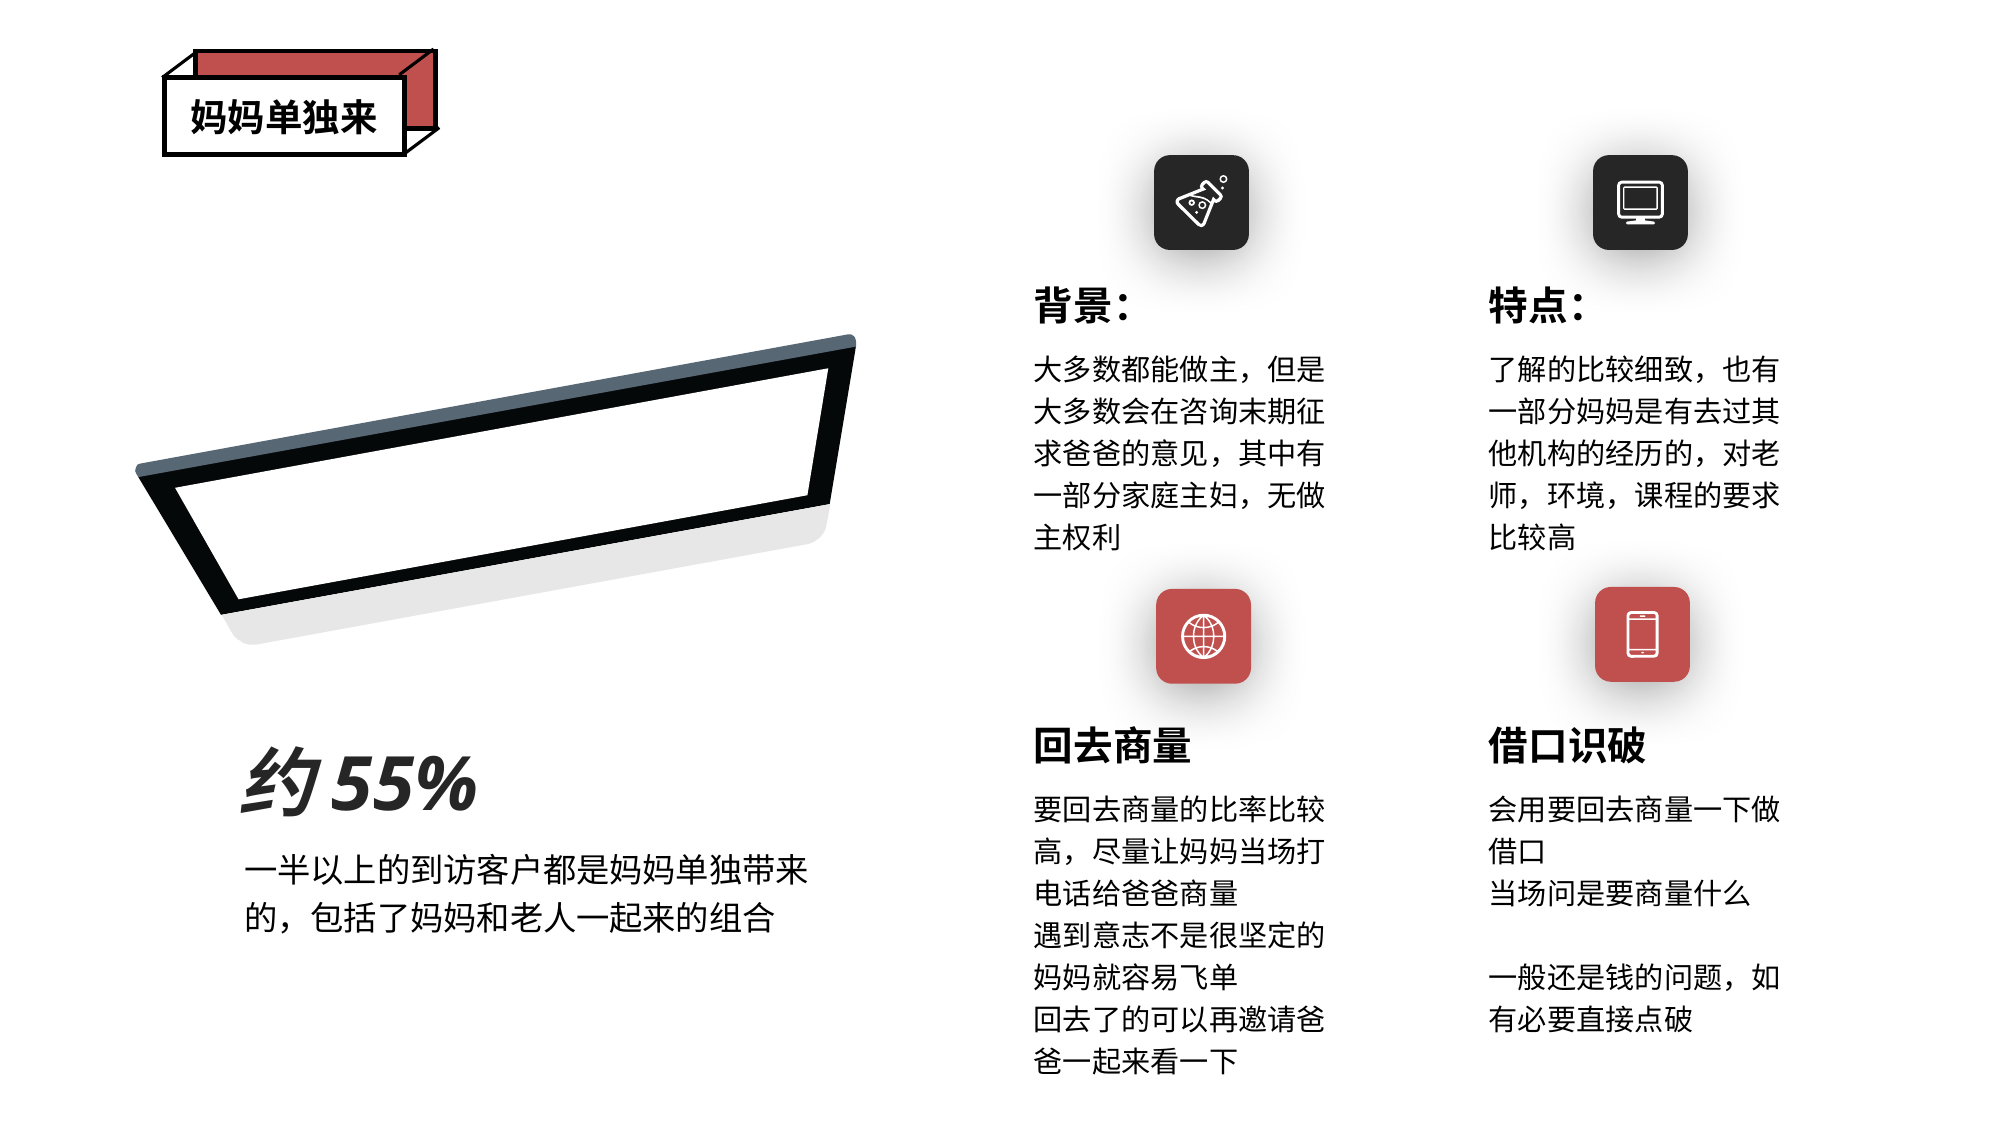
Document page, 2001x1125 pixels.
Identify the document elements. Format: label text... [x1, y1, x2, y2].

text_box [135, 334, 857, 659]
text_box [970, 720, 1342, 1109]
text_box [1593, 155, 1688, 250]
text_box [1595, 586, 1690, 682]
text_box 一半以上的到访客户都是妈妈单独带来的，包括了妈妈和老人一起来的组合 [229, 833, 856, 992]
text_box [1154, 155, 1249, 250]
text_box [1156, 588, 1251, 684]
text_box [1425, 280, 1797, 577]
text_box 约55% [224, 727, 494, 833]
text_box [162, 48, 440, 155]
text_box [1425, 720, 1797, 1123]
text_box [970, 280, 1342, 577]
